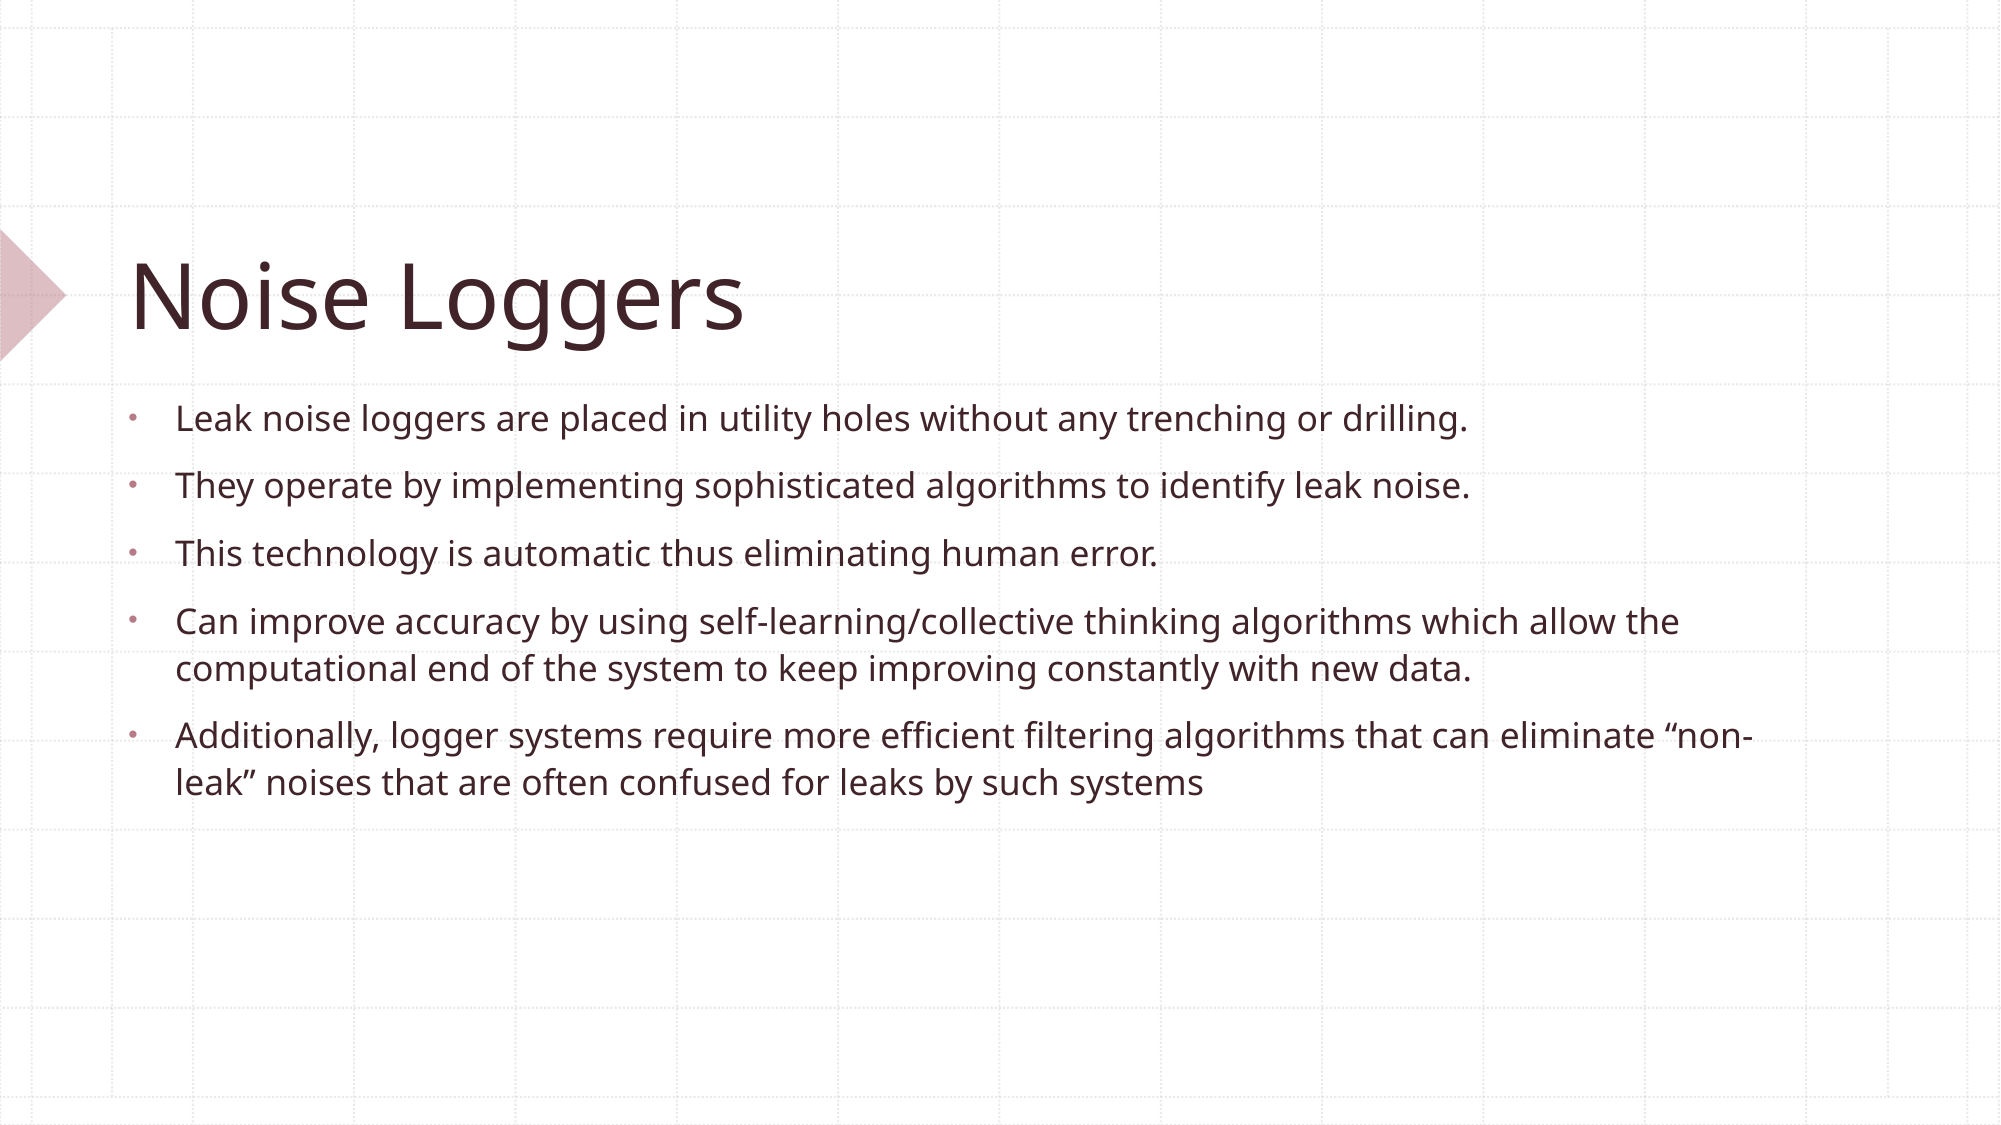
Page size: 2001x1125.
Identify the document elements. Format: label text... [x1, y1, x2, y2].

title Noise Loggers [113, 119, 1808, 356]
list Leak noise loggers are placed in utility holes without any trenching or drilling. They operate by implementing sophisticated algorithms to identify leak noise. This technology is automatic thus eliminating human error. Can improve accuracy by using self-learning/collective thinking algorithms which allow the computational end of the system to keep improving constantly with new data. Additionally, logger systems require more efficient filtering algorithms that can eliminate “non-leak” noises that are often confused for leaks by such systems [113, 383, 1808, 969]
